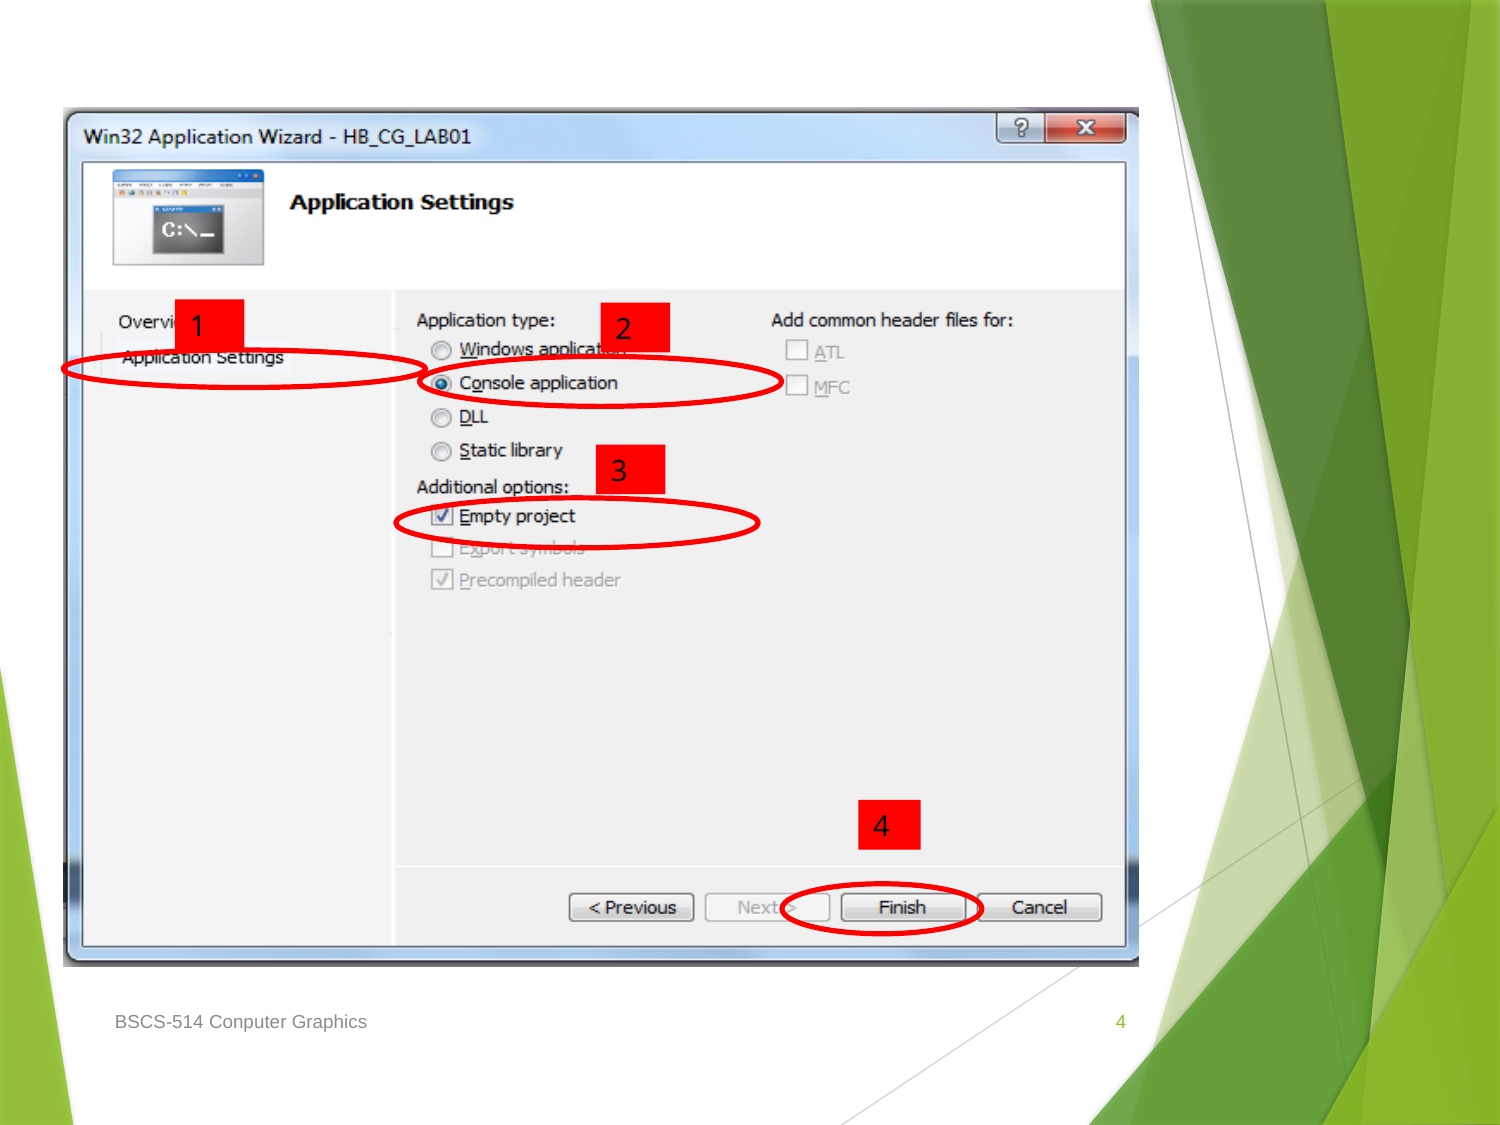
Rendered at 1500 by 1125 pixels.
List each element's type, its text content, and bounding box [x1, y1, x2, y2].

footer BSCS-514 Conputer Graphics [99, 991, 859, 1051]
slide_number 4 [1057, 991, 1142, 1051]
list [62, 107, 1139, 968]
